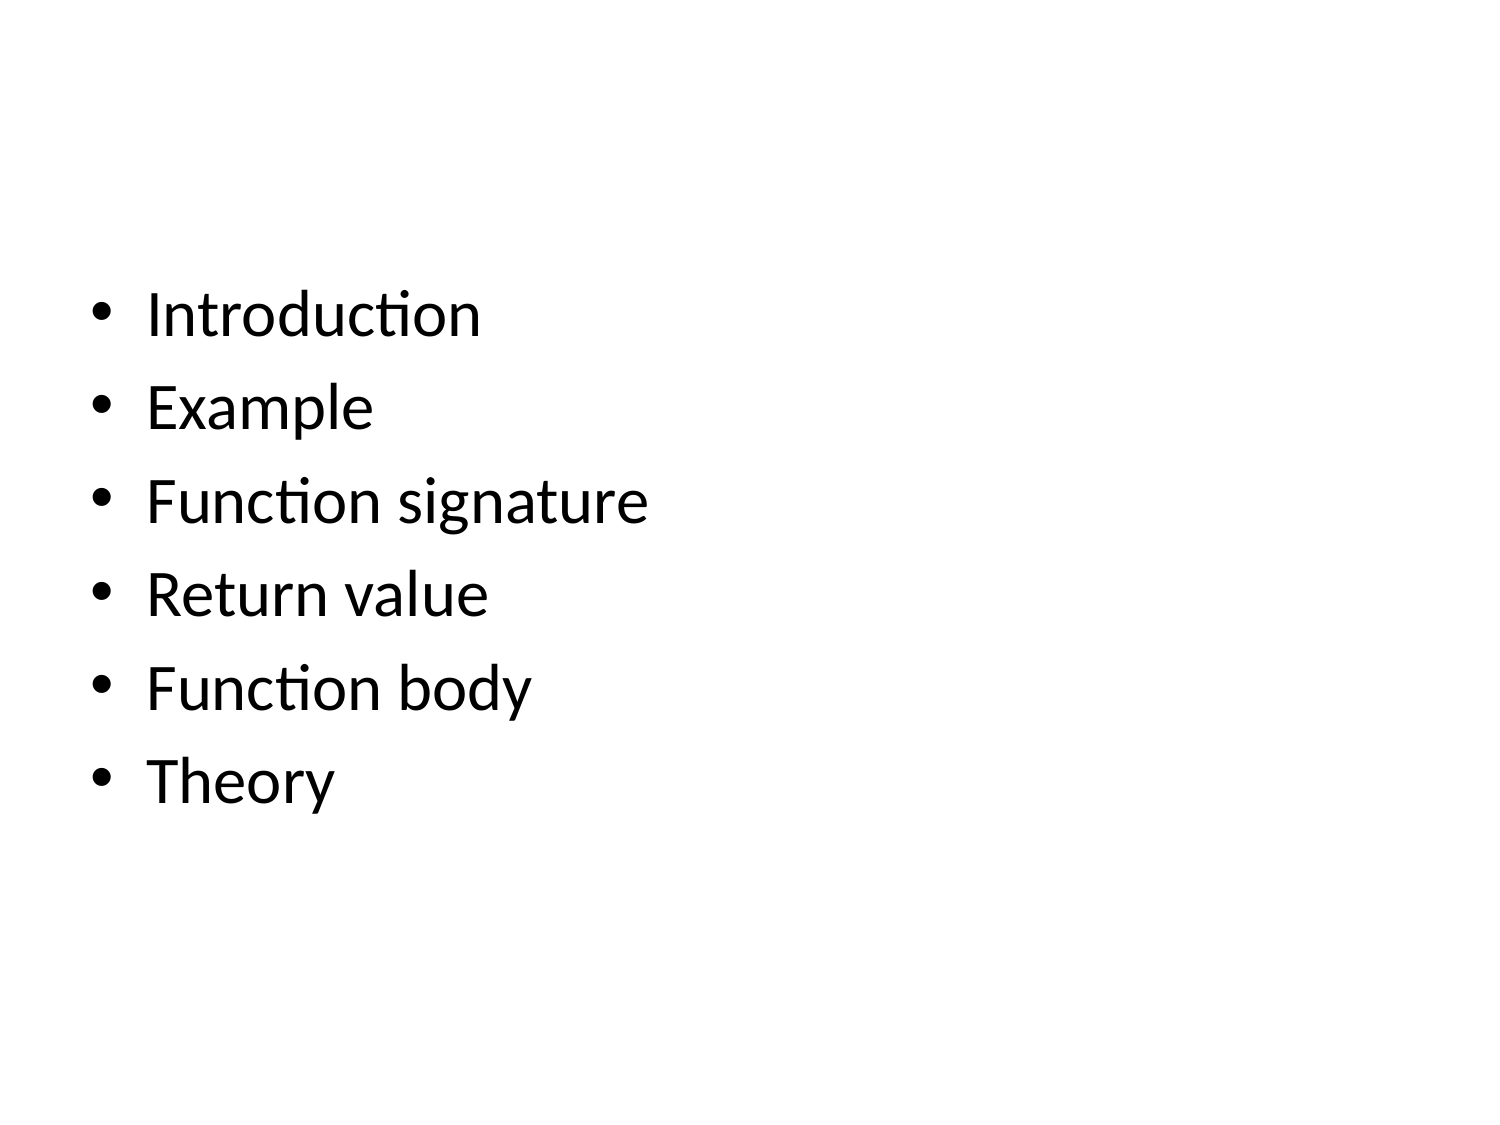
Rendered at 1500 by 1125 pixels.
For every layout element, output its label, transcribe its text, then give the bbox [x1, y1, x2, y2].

list Introduction Example Function signature Return value Function body Theory [75, 262, 1425, 1005]
